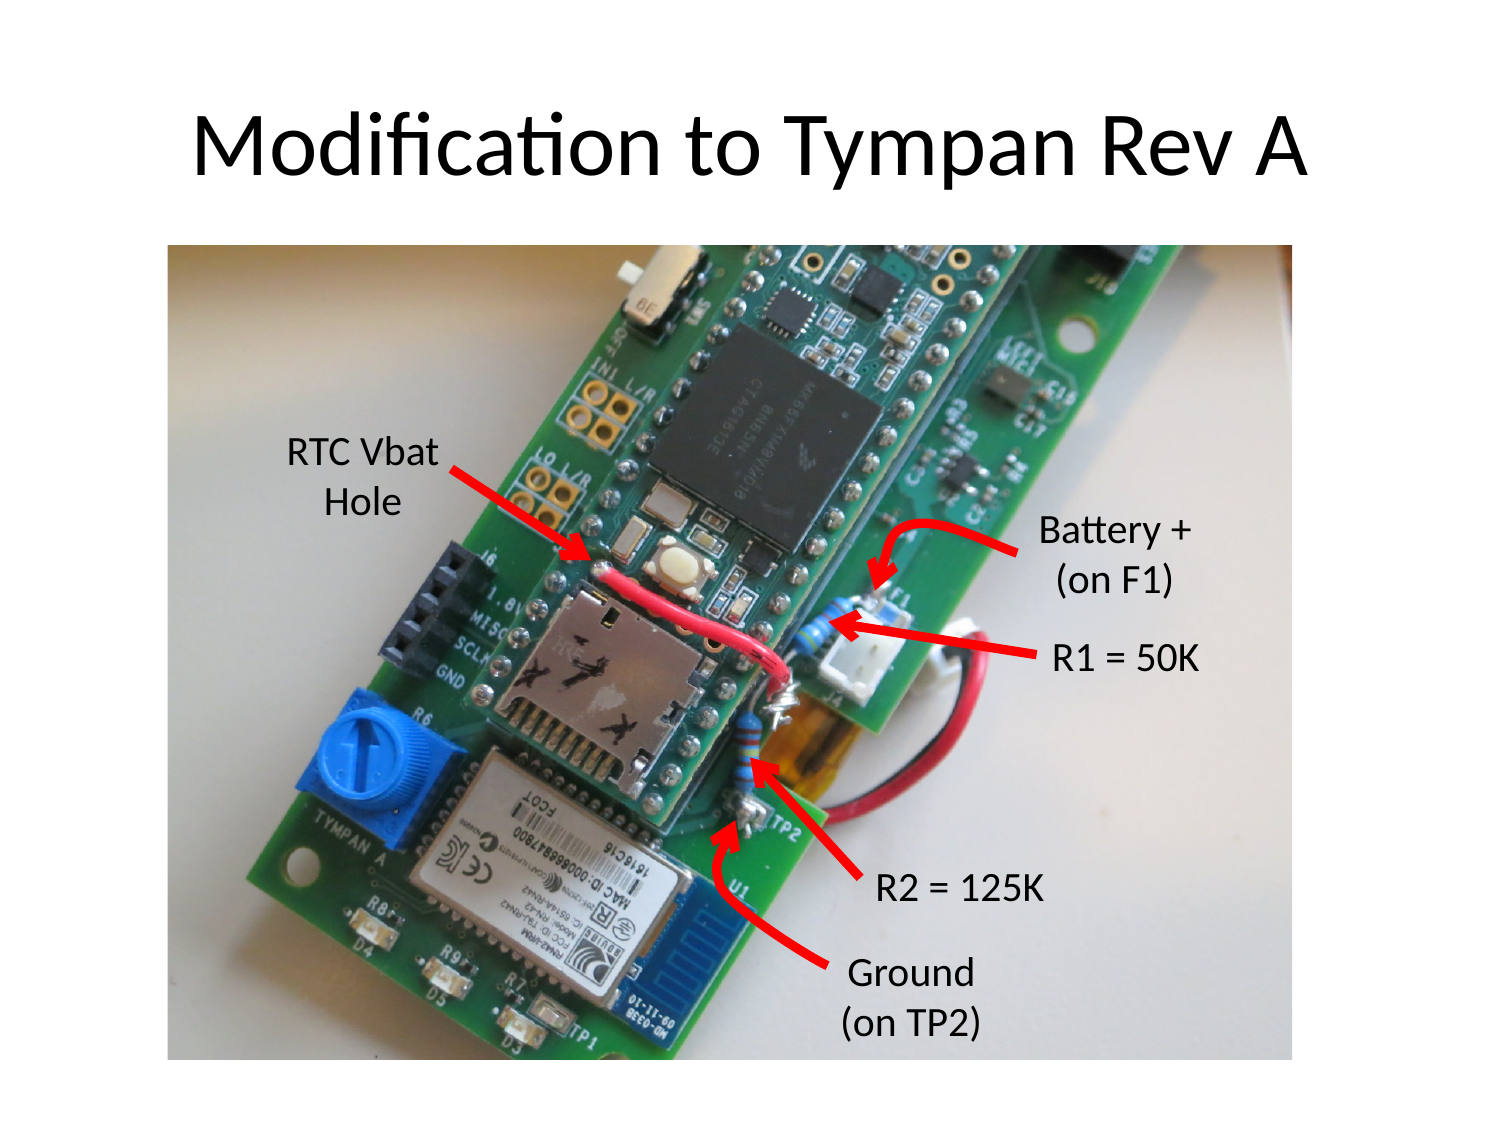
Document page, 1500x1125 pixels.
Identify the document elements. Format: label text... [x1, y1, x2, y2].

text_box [155, 230, 1304, 1073]
title Modification to Tympan Rev A [75, 45, 1425, 233]
